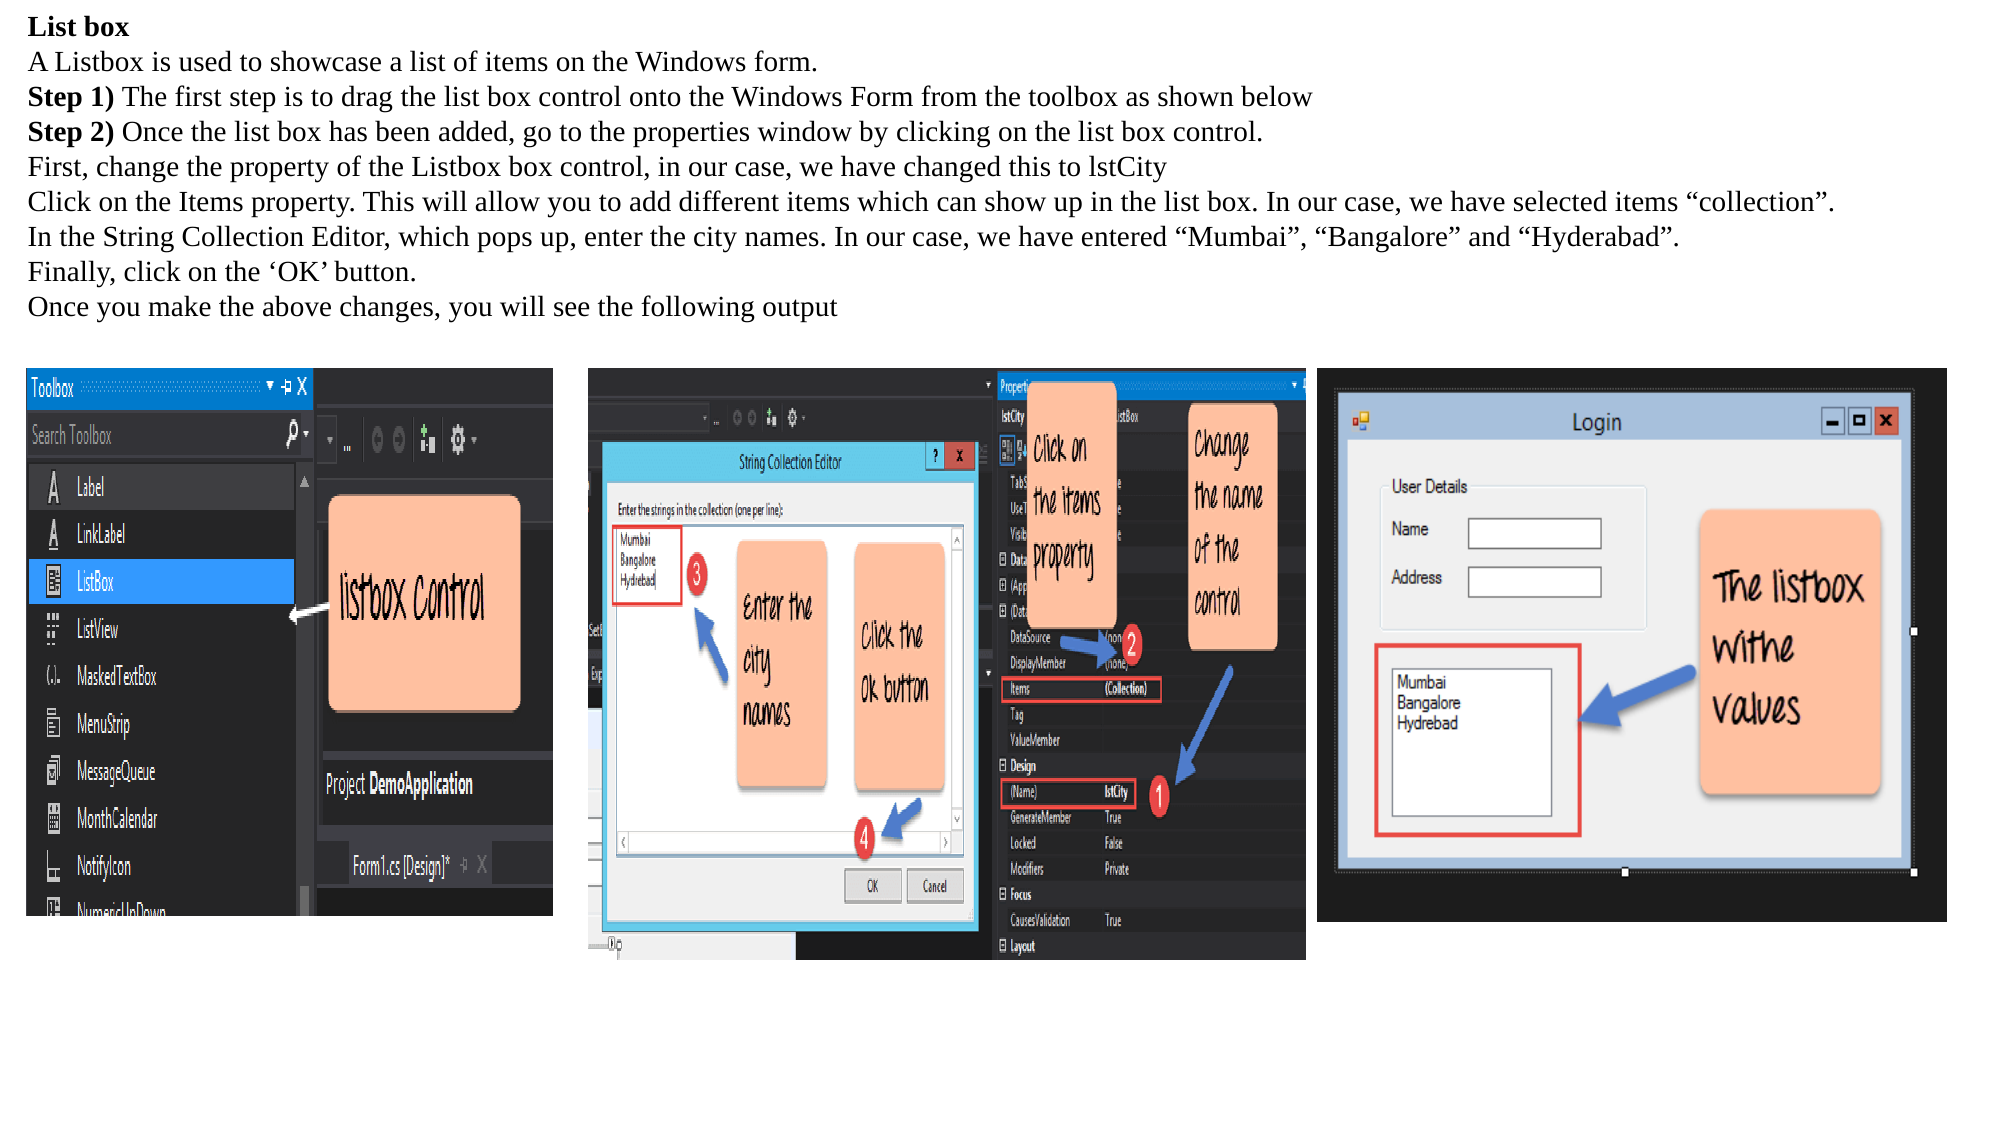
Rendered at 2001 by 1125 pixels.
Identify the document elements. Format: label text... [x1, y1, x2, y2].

text_box List box A Listbox is used to showcase a list of items on the Windows form. Step 1) The first step is to drag the list box control onto the Windows Form from the toolbox as shown below Step 2) Once the list box has been added, go to the properties window by clicking on the list box control. First, change the property of the Listbox box control, in our case, we have changed this to lstCity Click on the Items property. This will allow you to add different items which can show up in the list box. In our case, we have selected items “collection”. In the String Collection Editor, which pops up, enter the city names. In our case, we have entered “Mumbai”, “Bangalore” and “Hyderabad”. Finally, click on the ‘OK’ button. Once you make the above changes, you will see the following output [12, 0, 1977, 365]
picture [1317, 368, 1948, 922]
picture [26, 368, 553, 916]
picture [587, 368, 1306, 960]
